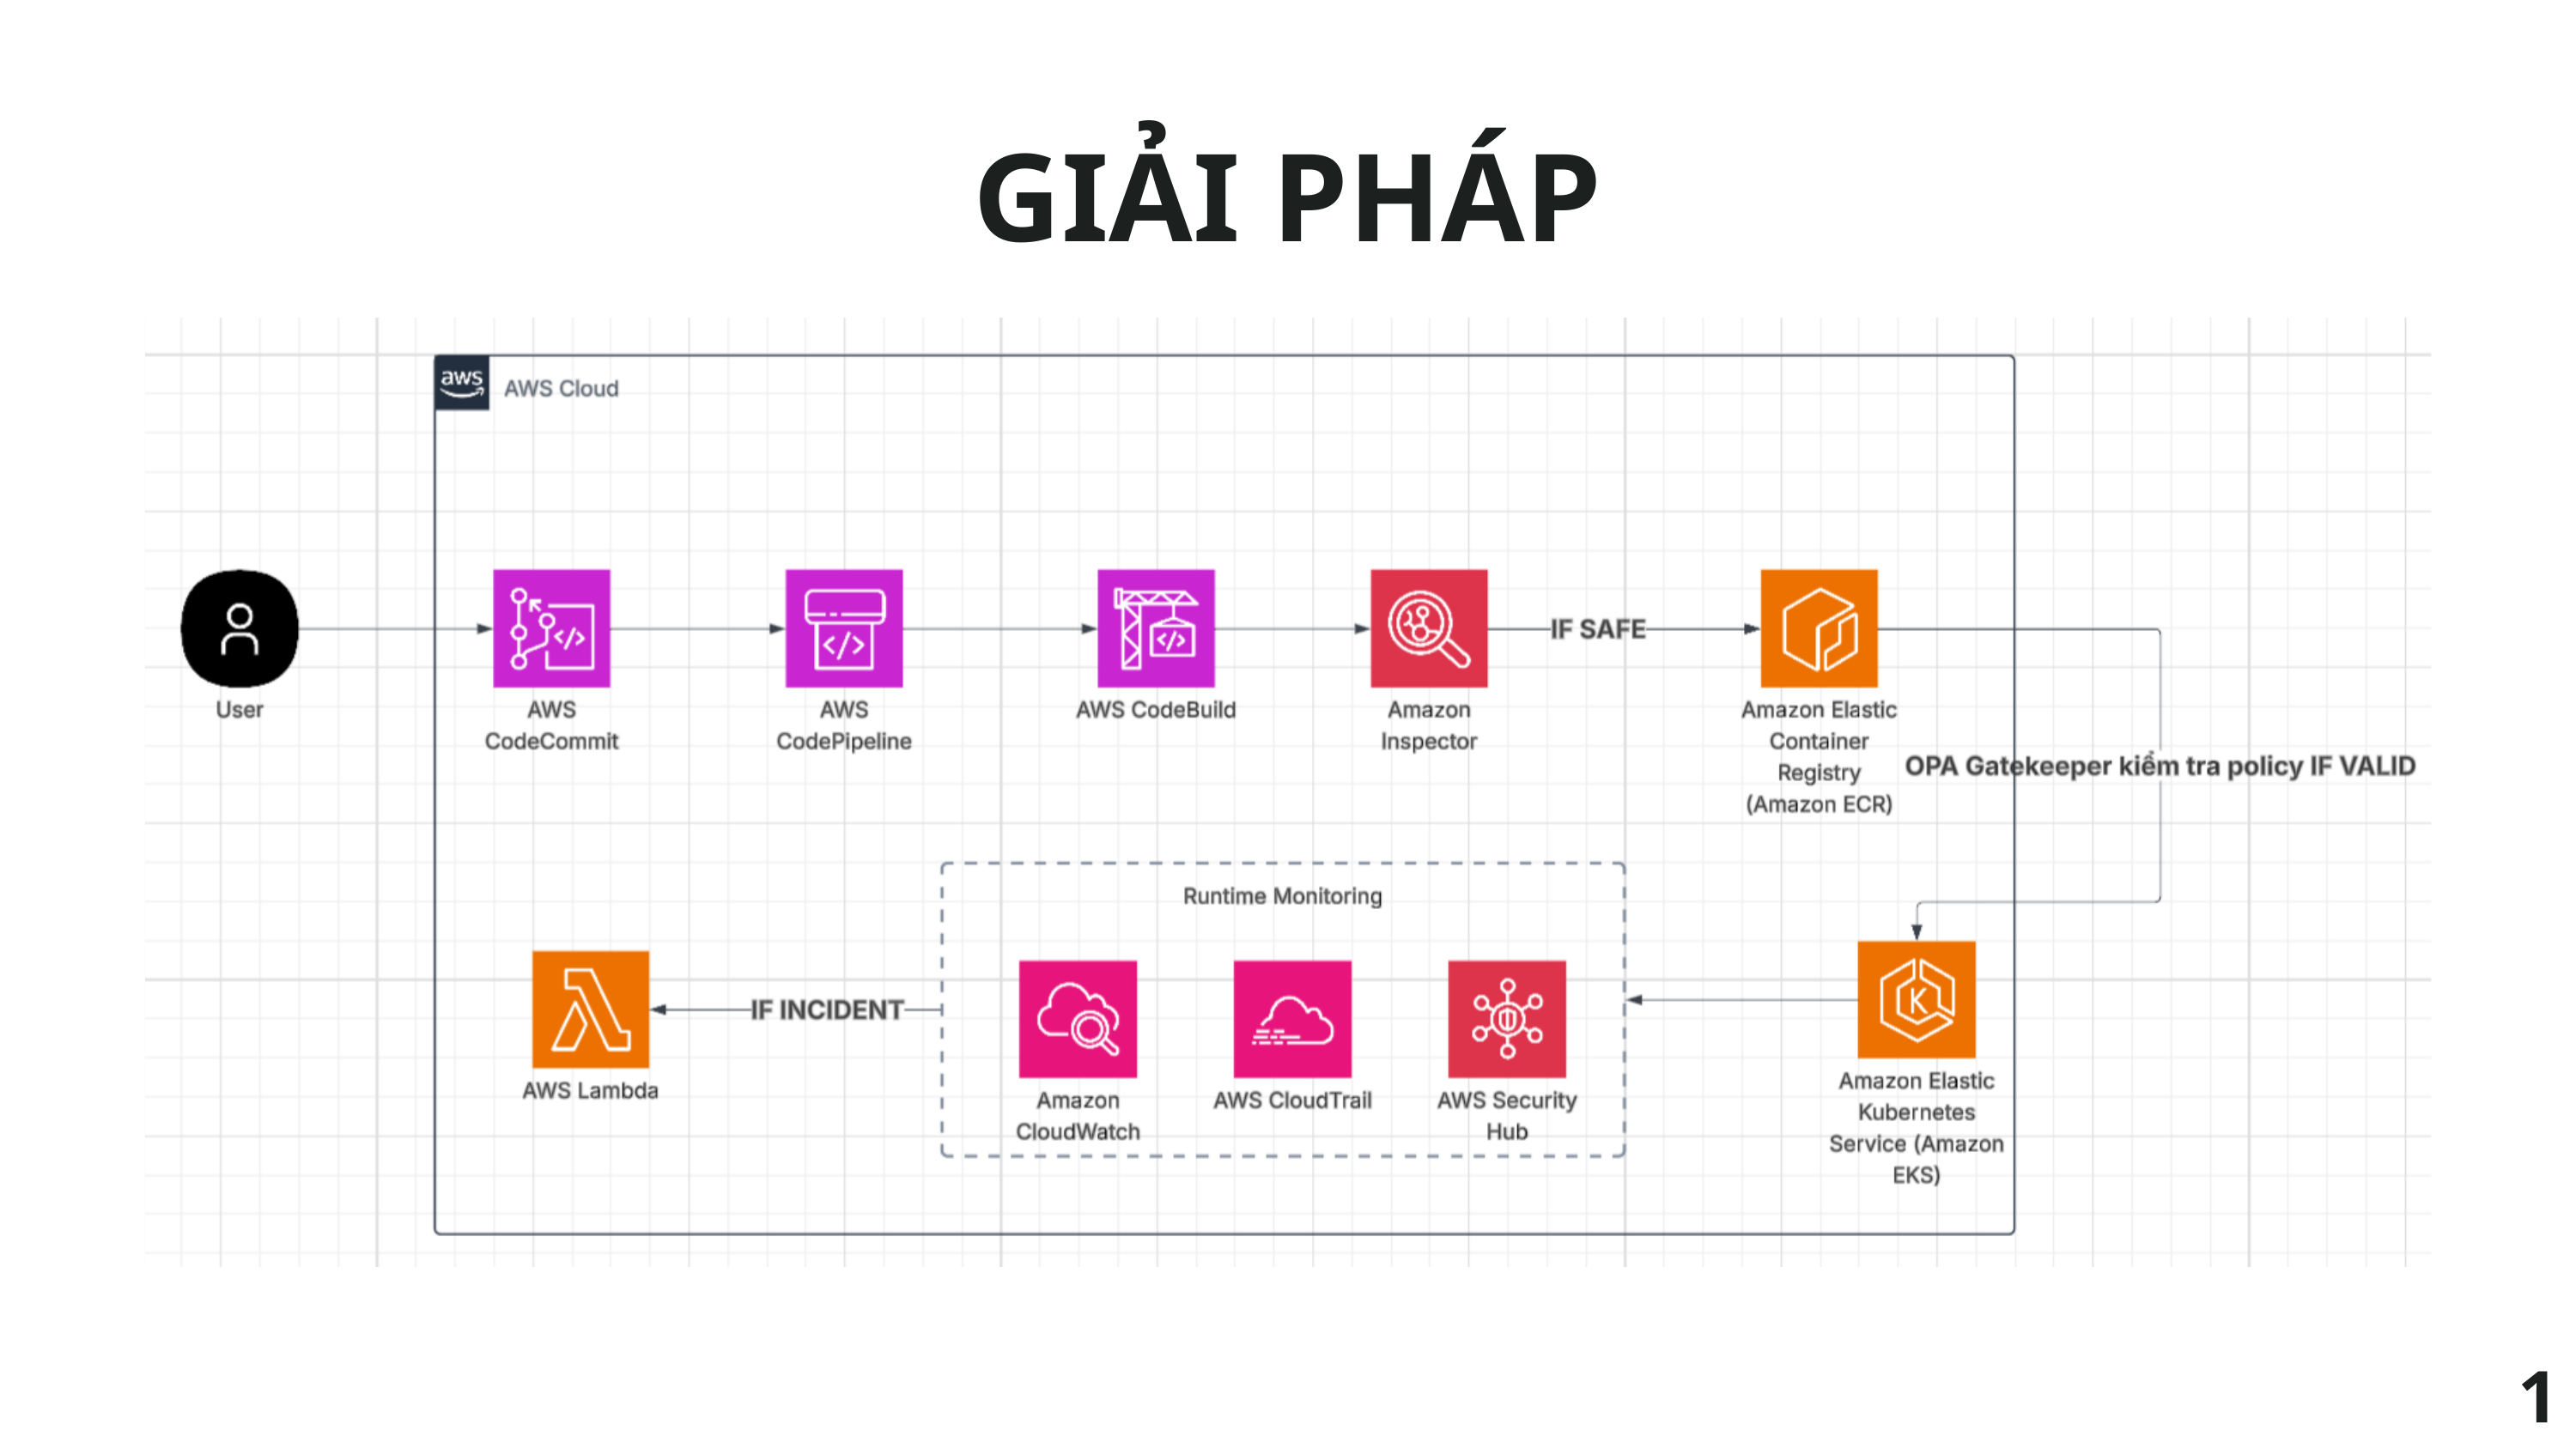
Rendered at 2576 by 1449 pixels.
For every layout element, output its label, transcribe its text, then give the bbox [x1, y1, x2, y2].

text_box GIẢI PHÁP [613, 147, 1963, 266]
text_box [144, 318, 2432, 1267]
text_box 10 [2501, 1355, 2576, 1449]
